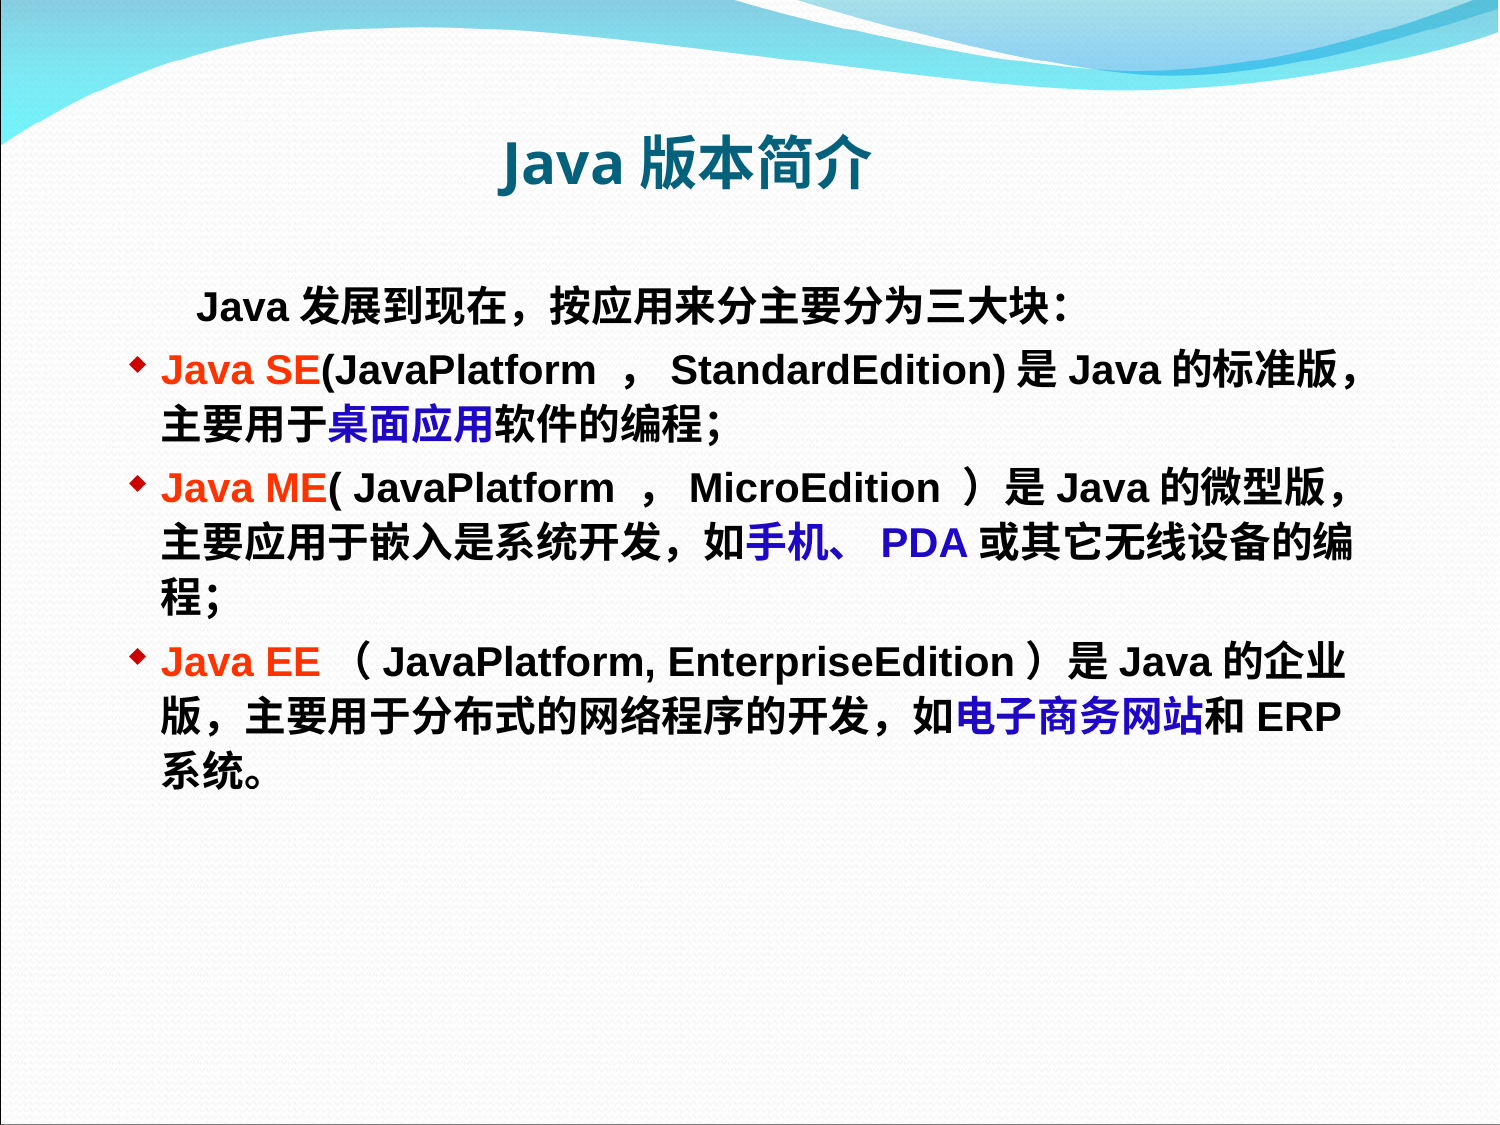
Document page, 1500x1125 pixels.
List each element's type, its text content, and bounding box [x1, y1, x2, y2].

title Java版本简介 [75, 87, 1300, 197]
picture [0, 0, 1500, 1125]
list Java发展到现在，按应用来分主要分为三大块： Java SE(JavaPlatform ，StandardEdition)是Java的标准版，主要用于桌面应用软件的编程； Java ME( JavaPlatform ，MicroEdition ）是Java的微型版，主要应用于嵌入是系统开发，如手机、PDA或其它无线设备的编程； Java EE（JavaPlatform, EnterpriseEdition）是Java的企业版，主要用于分布式的网络程序的开发，如电子商务网站和ERP系统。 [112, 267, 1403, 906]
